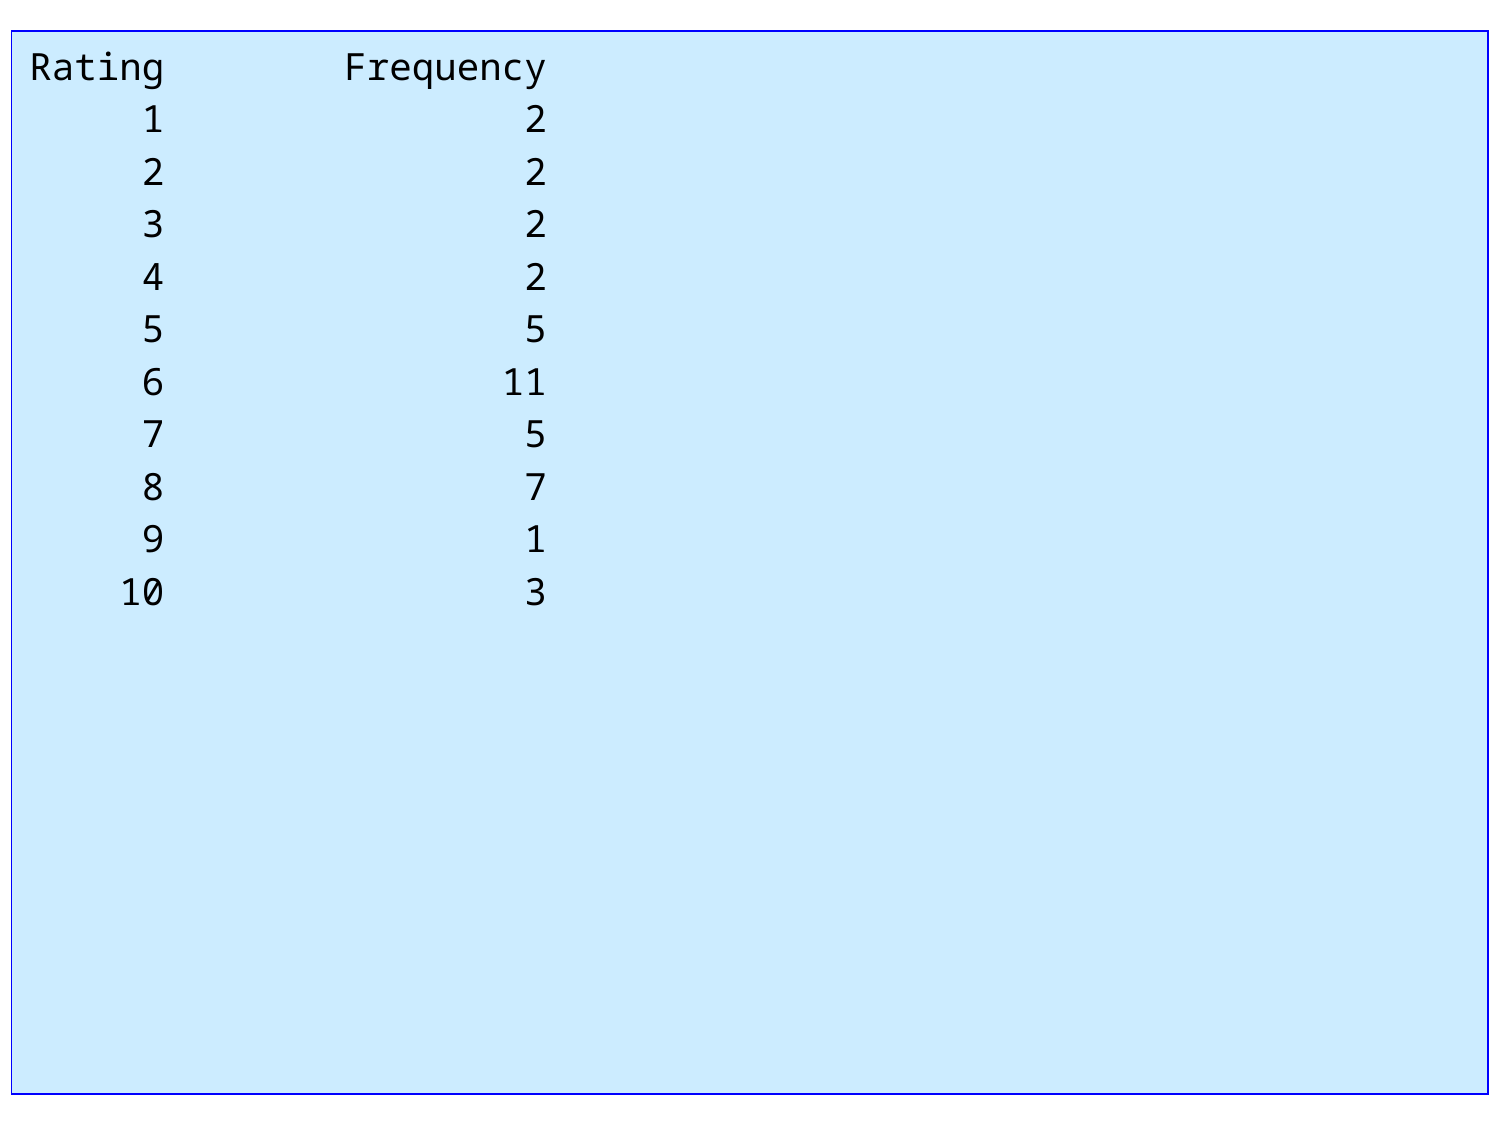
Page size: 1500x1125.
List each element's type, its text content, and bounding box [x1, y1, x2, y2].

list Rating Frequency 1 2 2 2 3 2 4 2 5 5 6 11 7 5 8 7 9 1 10 3 [11, 30, 1489, 1095]
